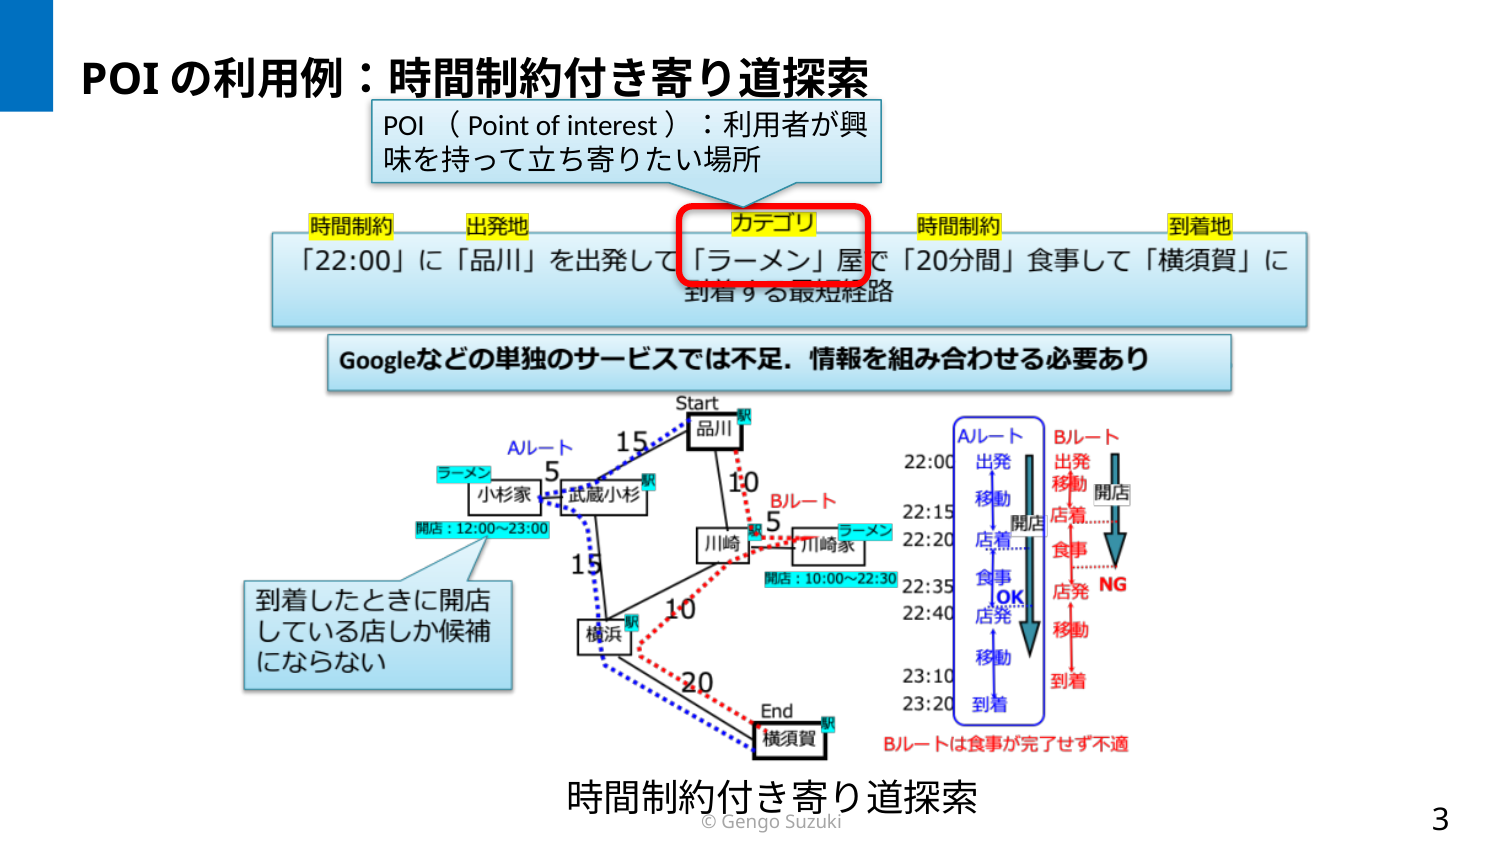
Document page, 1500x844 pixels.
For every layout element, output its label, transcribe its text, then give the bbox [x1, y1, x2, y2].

text_box 時間制約付き寄り道探索 [551, 775, 994, 827]
picture [234, 206, 1311, 767]
text_box POI（Point of interest）：利用者が興味を持って立ち寄りたい場所 [371, 99, 882, 204]
title POIの利用例：時間制約付き寄り道探索 [64, 14, 1436, 112]
